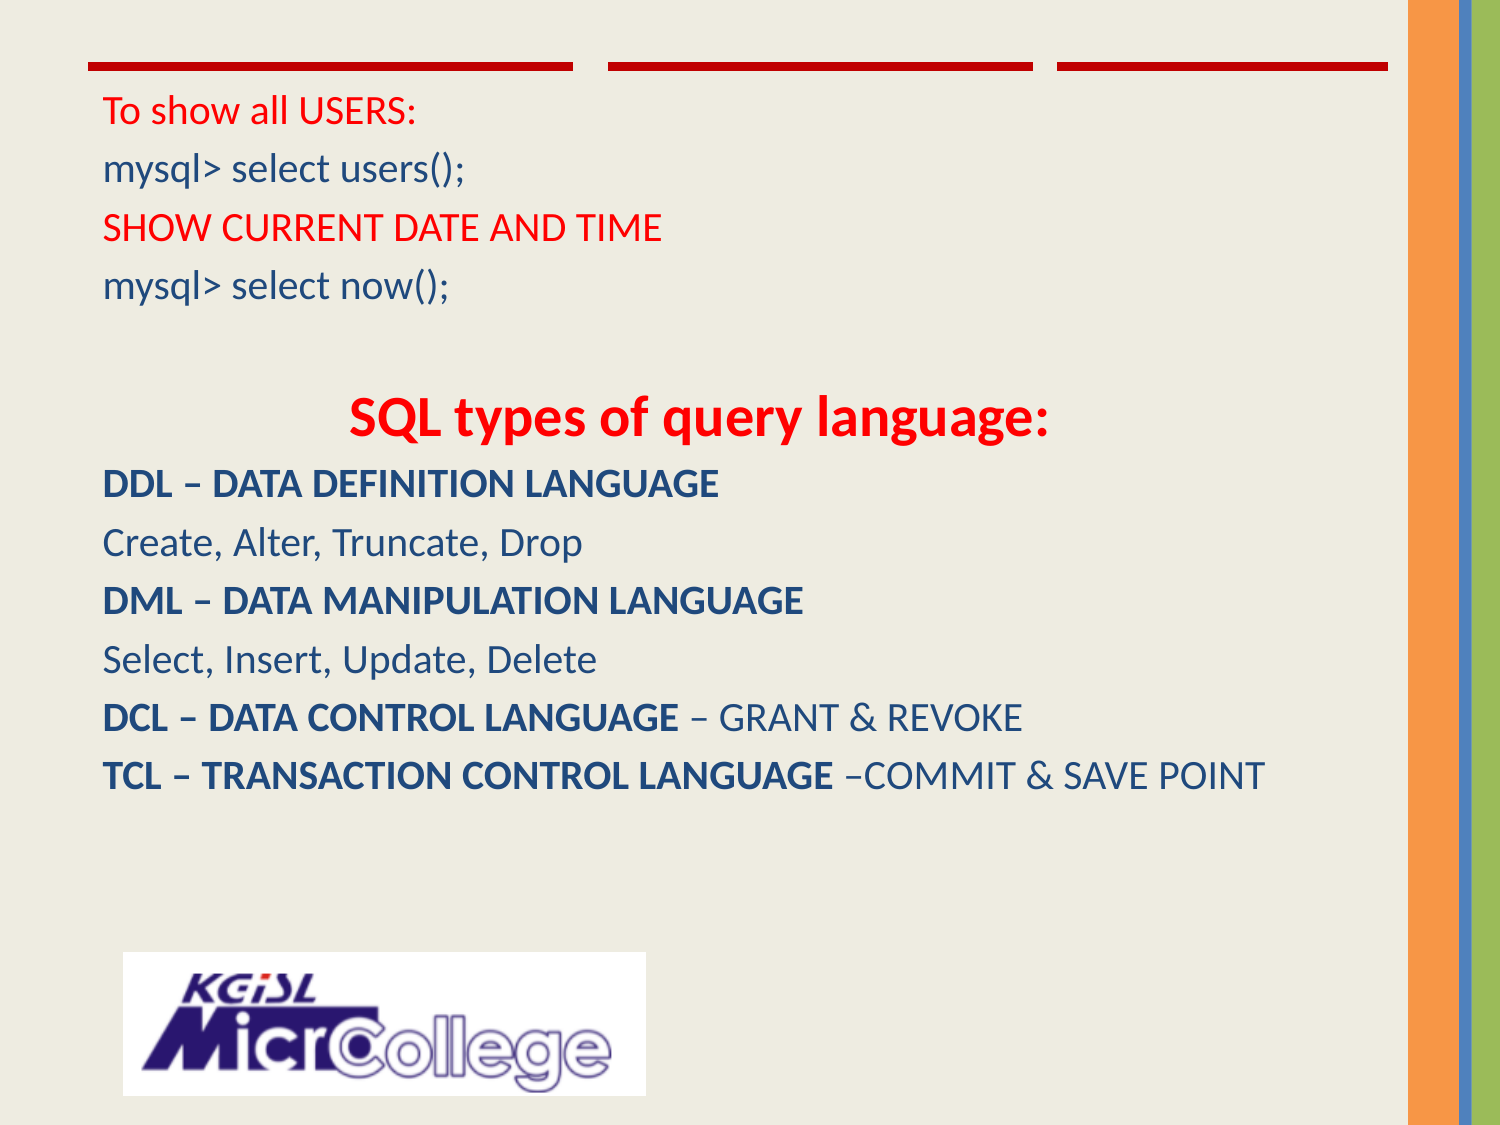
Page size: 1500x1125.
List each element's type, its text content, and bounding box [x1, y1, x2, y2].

picture [123, 951, 647, 1097]
list To show all USERS: mysql> select users(); SHOW CURRENT DATE AND TIME mysql> select now(); SQL types of query language: DDL – DATA DEFINITION LANGUAGE Create, Alter, Truncate, Drop DML – DATA MANIPULATION LANGUAGE Select, Insert, Update, Delete DCL – DATA CONTROL LANGUAGE – GRANT & REVOKE TCL – TRANSACTION CONTROL LANGUAGE –COMMIT & SAVE POINT [87, 75, 1313, 1085]
